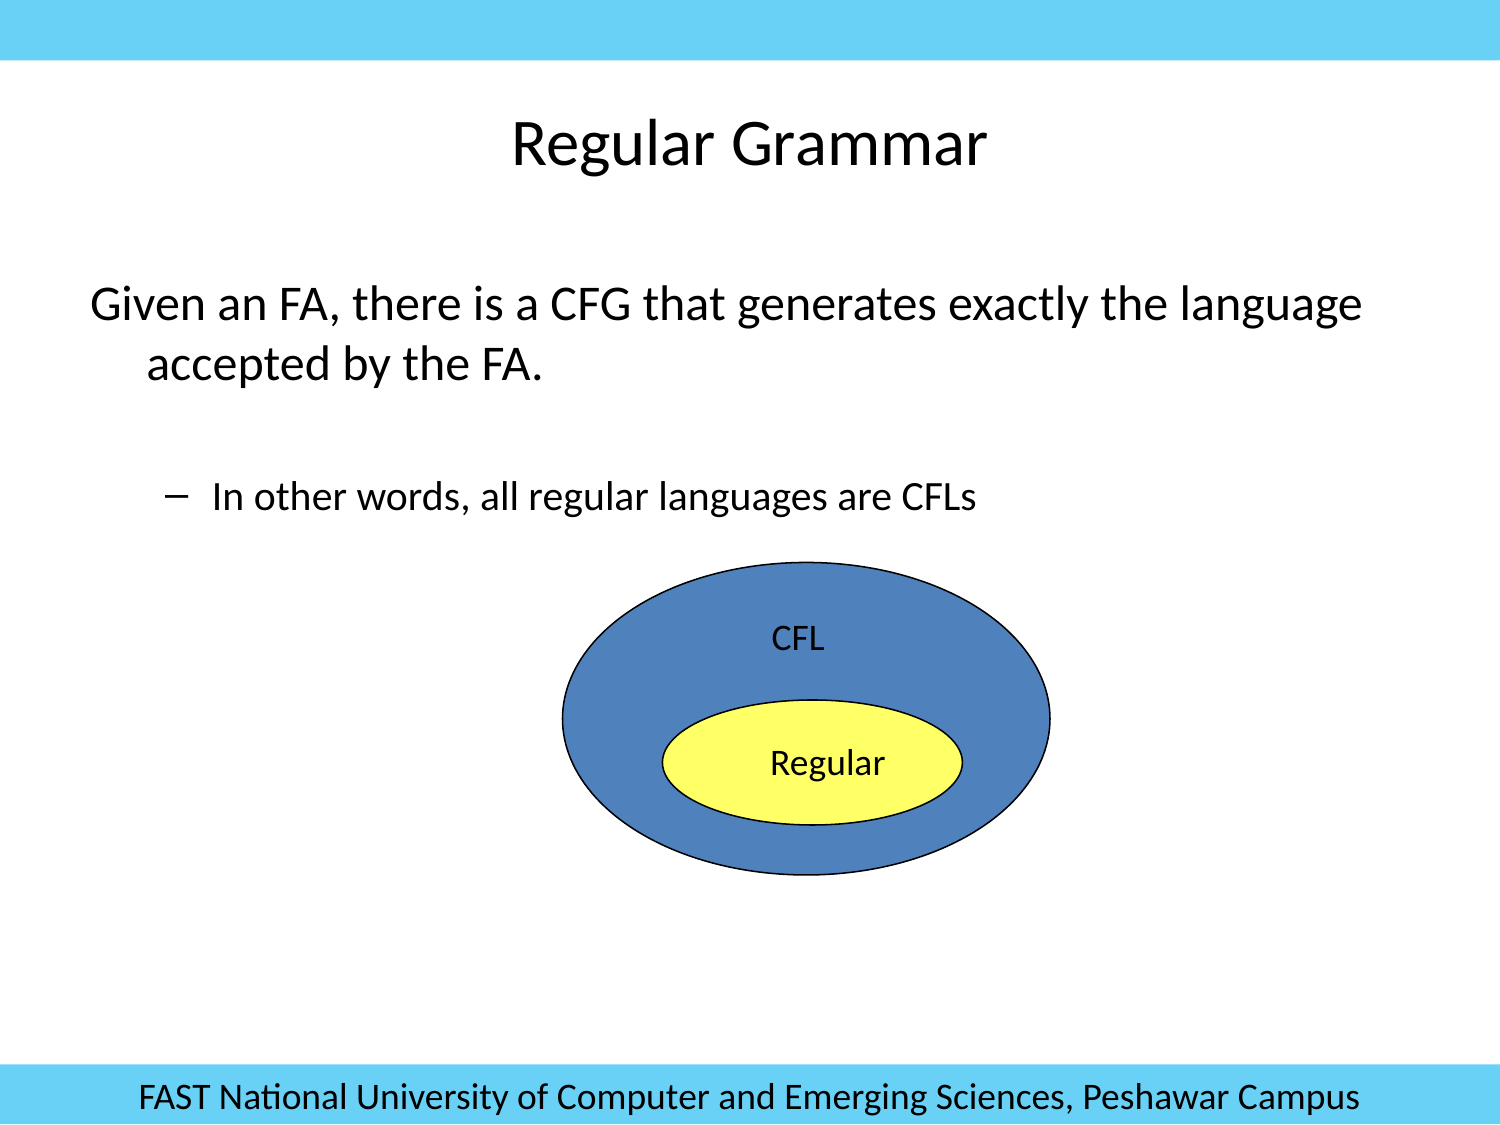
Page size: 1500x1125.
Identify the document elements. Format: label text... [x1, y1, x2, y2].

text_box Regular [755, 730, 901, 791]
text_box [562, 562, 1051, 875]
text_box [662, 699, 963, 826]
list Given an FA, there is a CFG that generates exactly the language accepted by the FA. In other words, all regular languages are CFLs [75, 262, 1425, 1005]
text_box CFL [722, 605, 840, 666]
title Regular Grammar [75, 45, 1425, 233]
